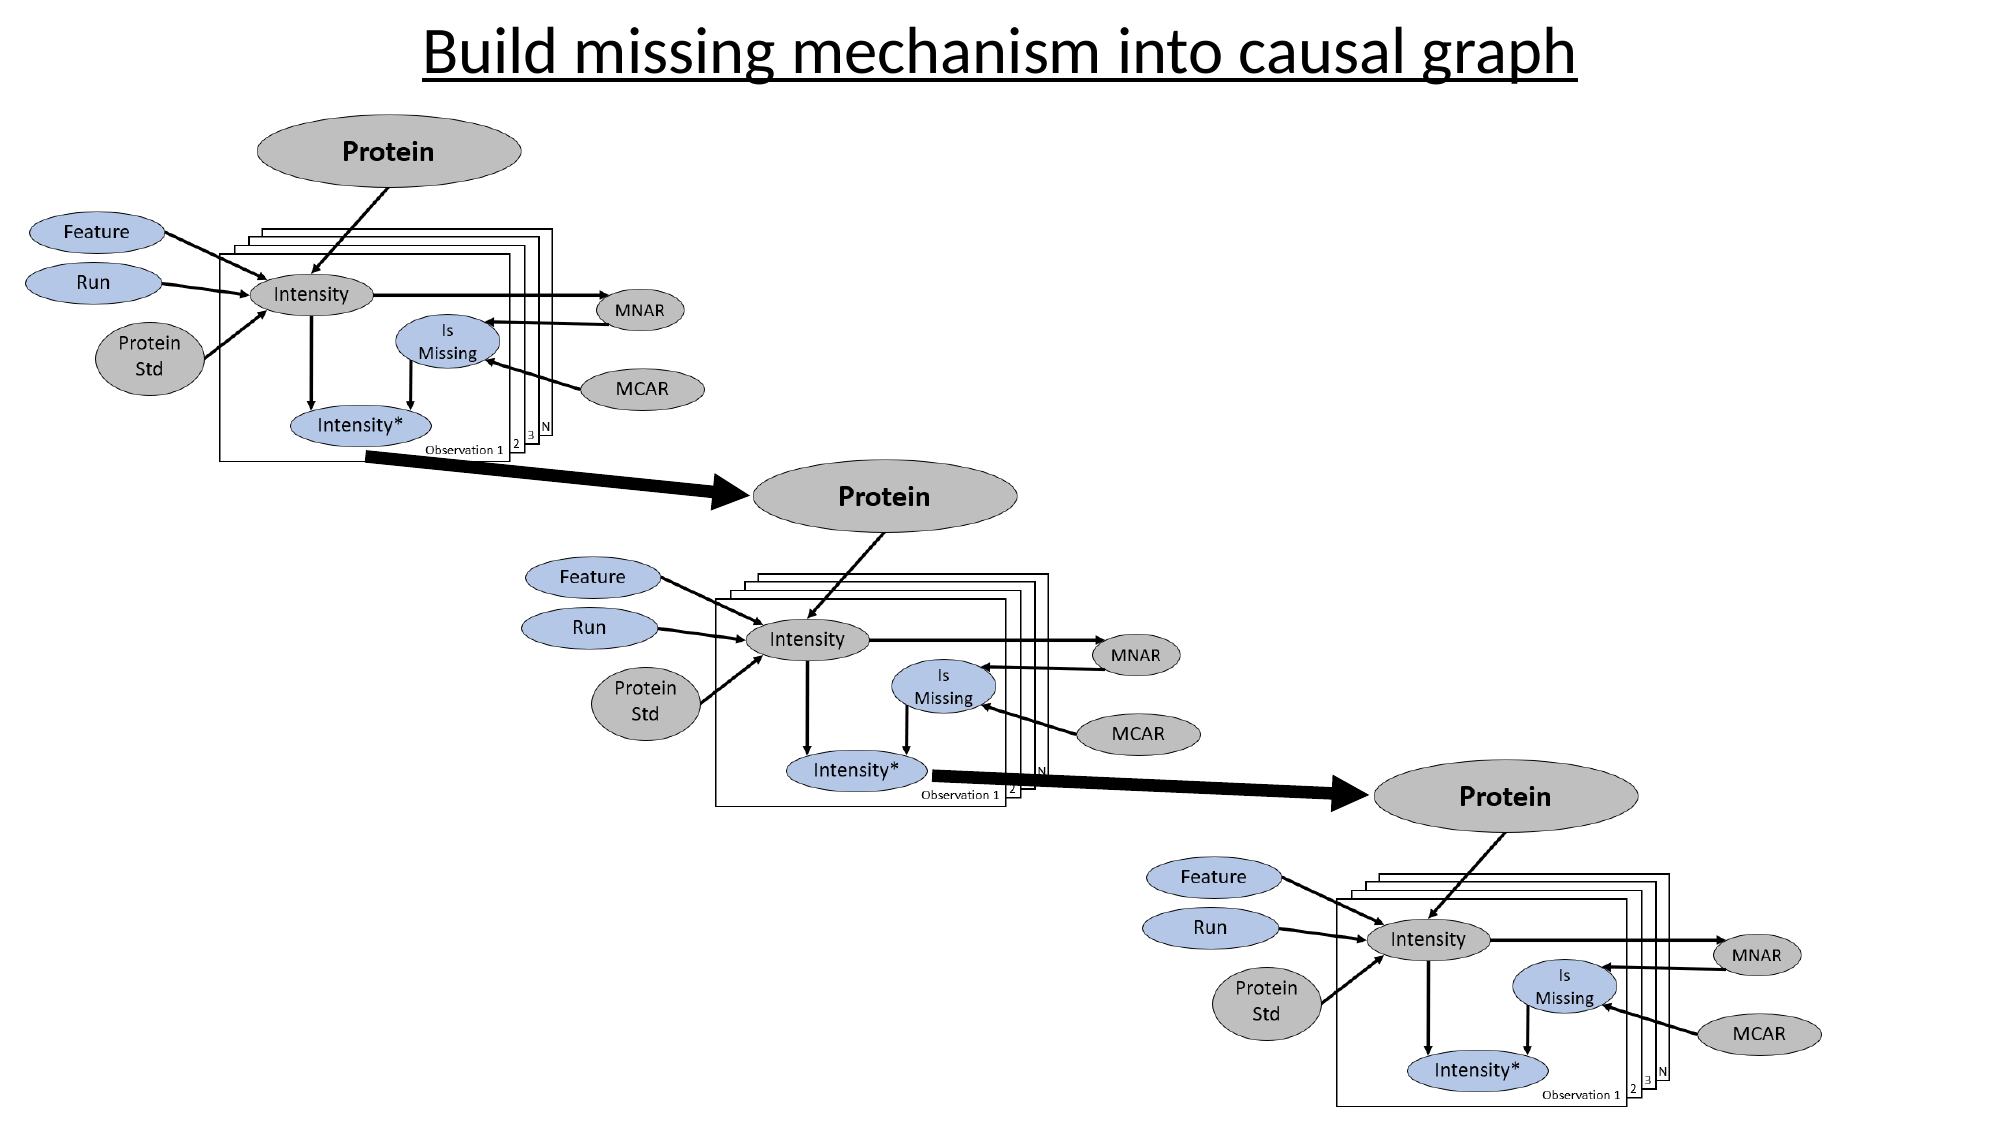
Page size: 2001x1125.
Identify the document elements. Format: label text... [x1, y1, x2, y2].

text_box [932, 775, 1370, 795]
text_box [365, 456, 750, 496]
picture [516, 456, 1828, 1125]
picture [20, 111, 711, 480]
text_box Build missing mechanism into causal graph [388, 0, 1612, 95]
